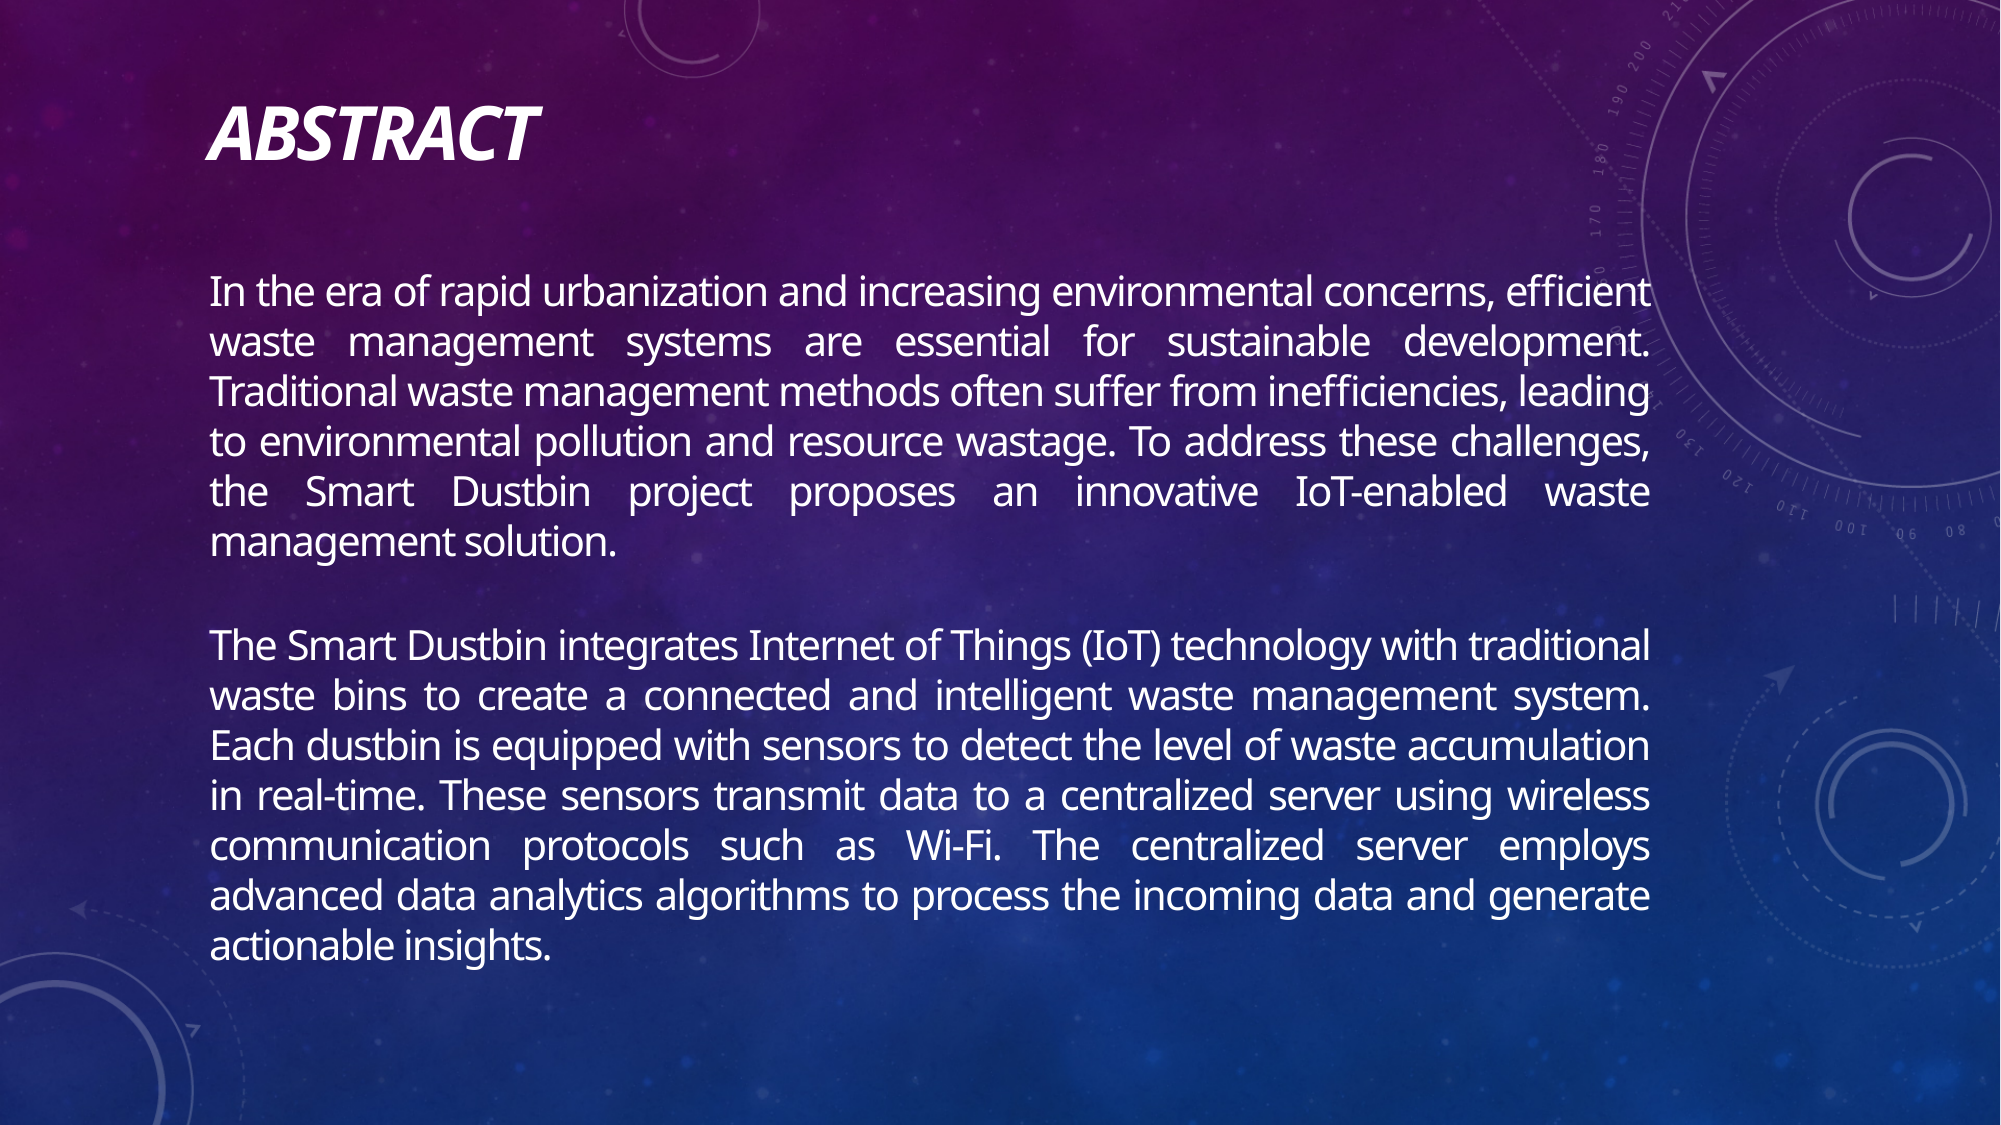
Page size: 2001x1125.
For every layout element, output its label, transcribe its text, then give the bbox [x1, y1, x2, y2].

title ABSTRACT [207, 34, 633, 225]
picture [0, 0, 2001, 1125]
text_box In the era of rapid urbanization and increasing environmental concerns, efficient waste management systems are essential for sustainable development. Traditional waste management methods often suffer from inefficiencies, leading to environmental pollution and resource wastage. To address these challenges, the Smart Dustbin project proposes an innovative IoT-enabled waste management solution. The Smart Dustbin integrates Internet of Things (IoT) technology with traditional waste bins to create a connected and intelligent waste management system. Each dustbin is equipped with sensors to detect the level of waste accumulation in real-time. These sensors transmit data to a centralized server using wireless communication protocols such as Wi-Fi. The centralized server employs advanced data analytics algorithms to process the incoming data and generate actionable insights. [207, 262, 1649, 1022]
